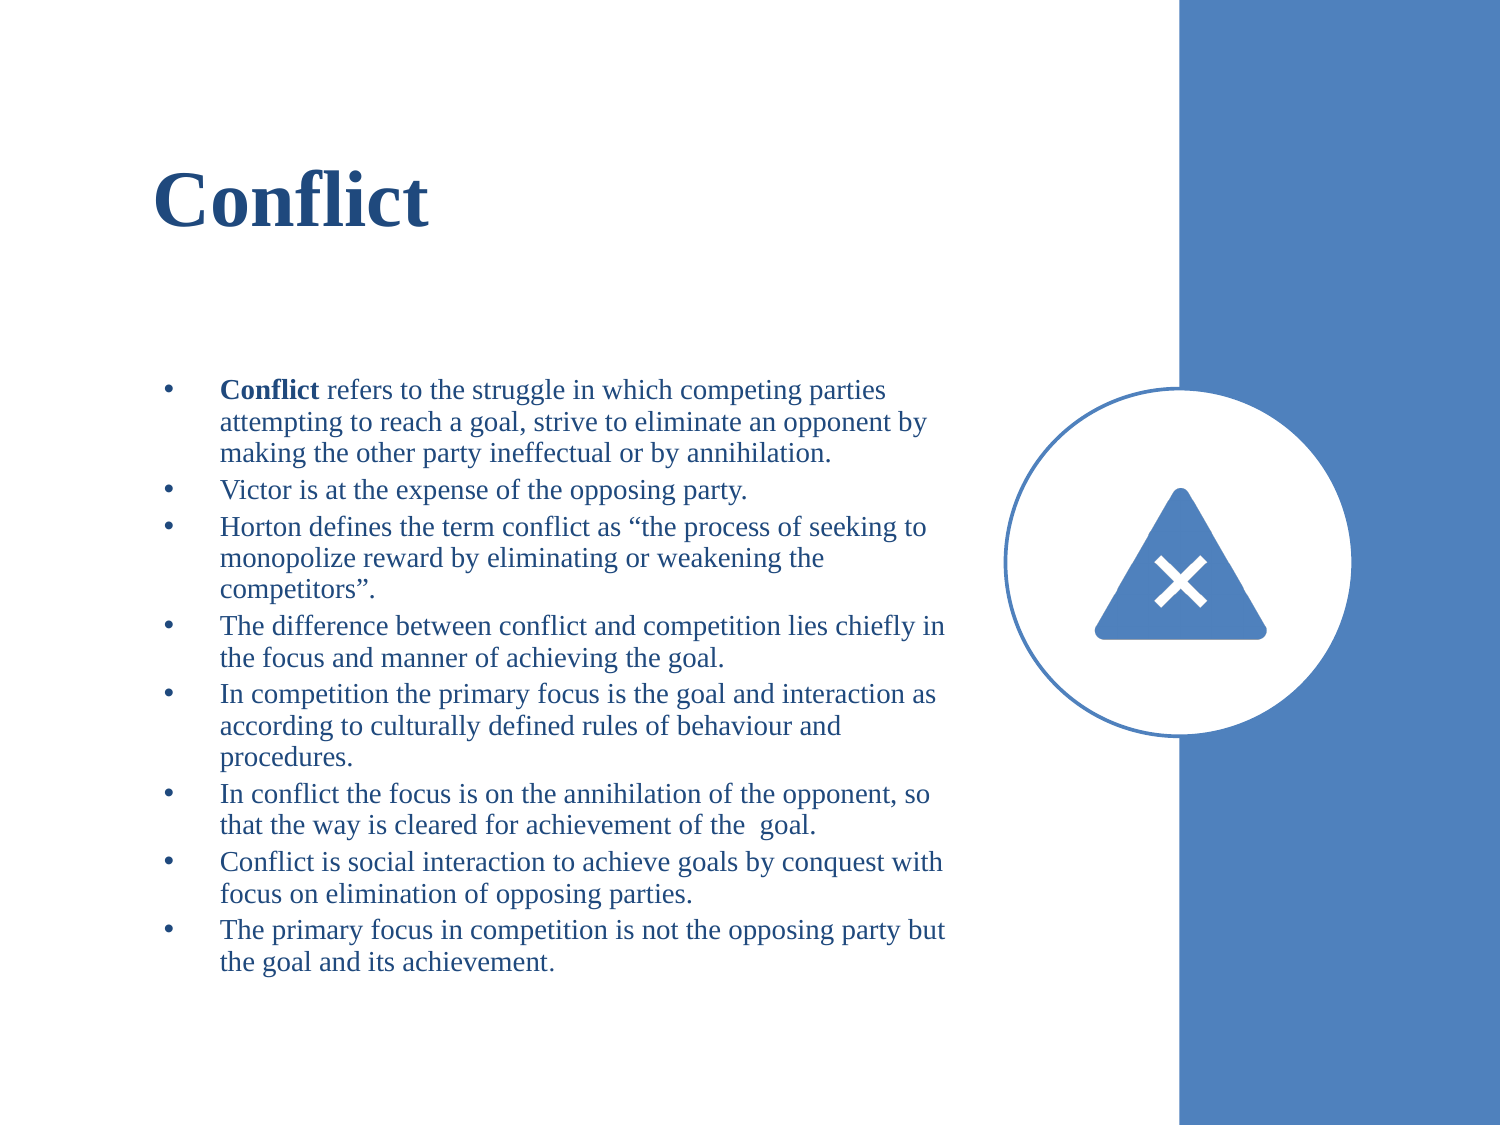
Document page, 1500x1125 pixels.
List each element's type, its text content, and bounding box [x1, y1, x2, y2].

list Conflict refers to the struggle in which competing parties attempting to reach a goal, strive to eliminate an opponent by making the other party ineffectual or by annihilation. Victor is at the expense of the opposing party. Horton defines the term conflict as “the process of seeking to monopolize reward by eliminating or weakening the competitors”. The difference between conflict and competition lies chiefly in the focus and manner of achieving the goal. In competition the primary focus is the goal and interaction as according to culturally defined rules of behaviour and procedures. In conflict the focus is on the annihilation of the opponent, so that the way is cleared for achievement of the goal. Conflict is social interaction to achieve goals by conquest with focus on elimination of opposing parties. The primary focus in competition is not the opposing party but the goal and its achievement. [139, 365, 966, 987]
title Conflict [137, 112, 1058, 276]
picture [1086, 469, 1275, 658]
text_box [1003, 386, 1356, 739]
text_box [1177, 0, 1500, 1125]
